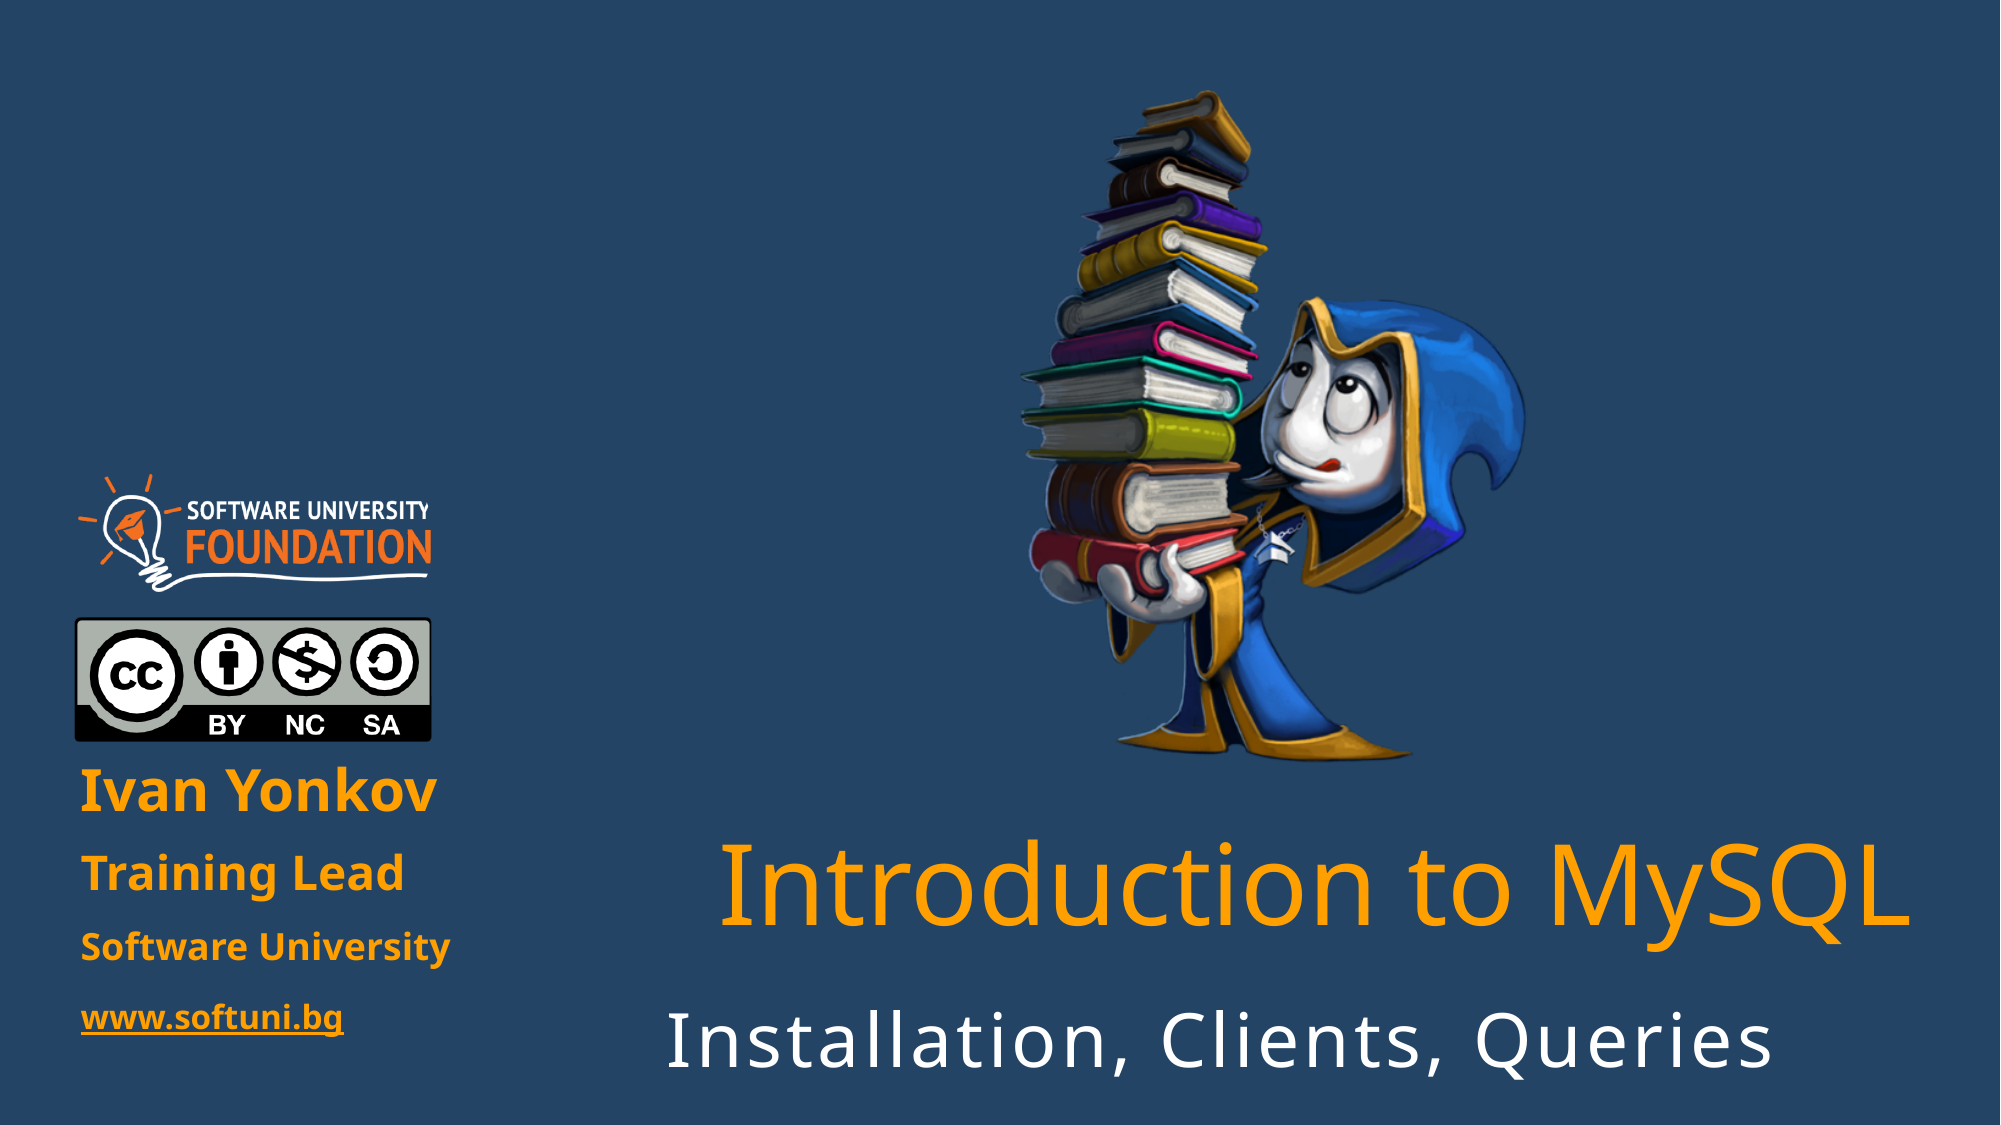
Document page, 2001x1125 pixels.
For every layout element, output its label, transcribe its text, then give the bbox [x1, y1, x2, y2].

picture [1013, 83, 1542, 765]
list Software University [74, 922, 598, 976]
list Ivan Yonkov [74, 754, 598, 830]
picture [74, 474, 431, 605]
list www.softuni.bg [74, 993, 598, 1042]
picture [74, 617, 432, 742]
list Training Lead [74, 842, 598, 907]
title Introduction to MySQL [662, 766, 1969, 1012]
subtitle Installation, Clients, Queries [491, 1002, 1952, 1085]
